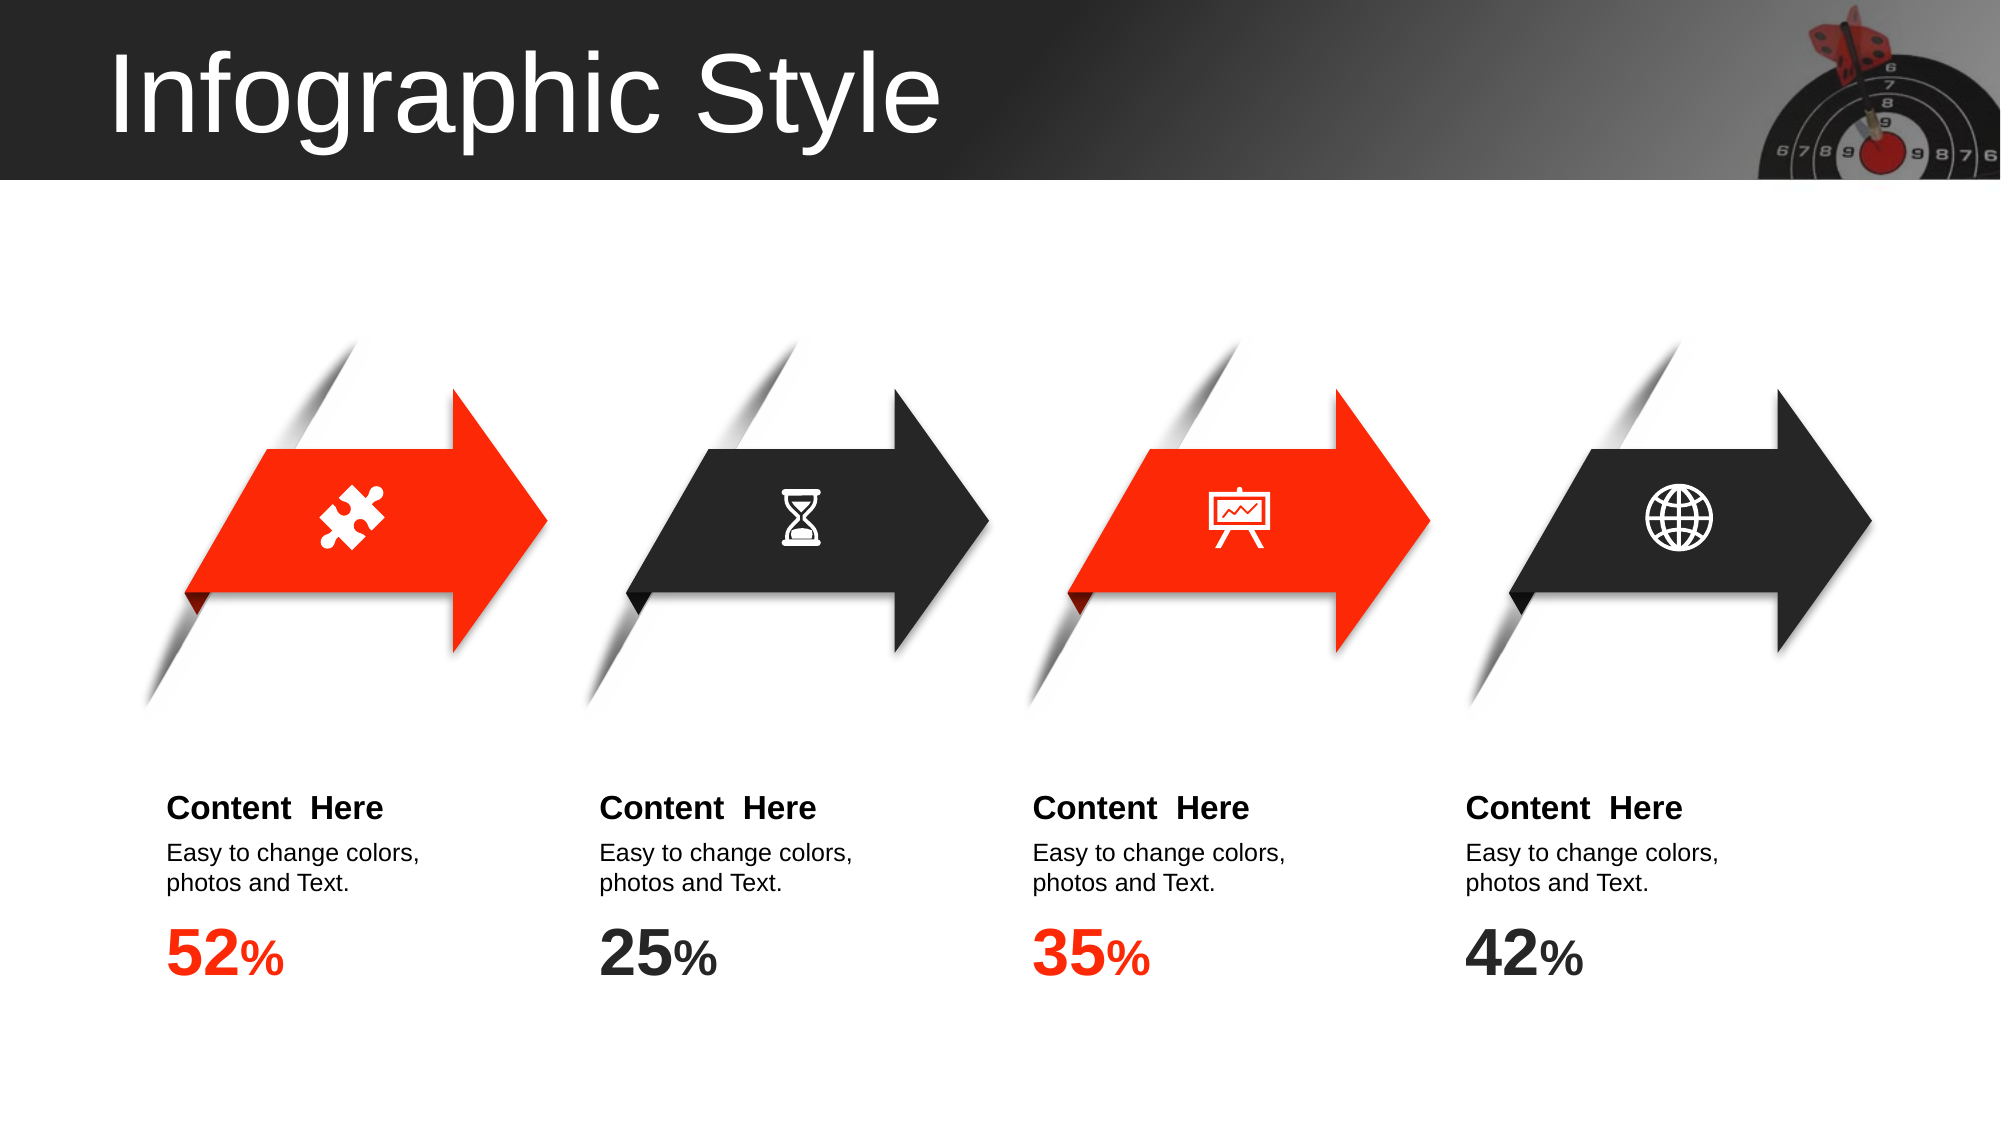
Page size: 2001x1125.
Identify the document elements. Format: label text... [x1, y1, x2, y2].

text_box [1043, 297, 1431, 744]
text_box 42% [1450, 905, 1667, 997]
text_box 52% [151, 905, 367, 997]
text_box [602, 297, 989, 744]
picture [0, 0, 2001, 1125]
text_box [160, 297, 548, 744]
text_box 35% [1017, 905, 1234, 997]
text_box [1450, 779, 1791, 905]
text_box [151, 779, 492, 905]
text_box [1484, 297, 1872, 744]
list Infographic Style [91, 37, 1952, 156]
text_box 25% [584, 905, 800, 997]
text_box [1017, 779, 1358, 905]
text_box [584, 779, 925, 905]
